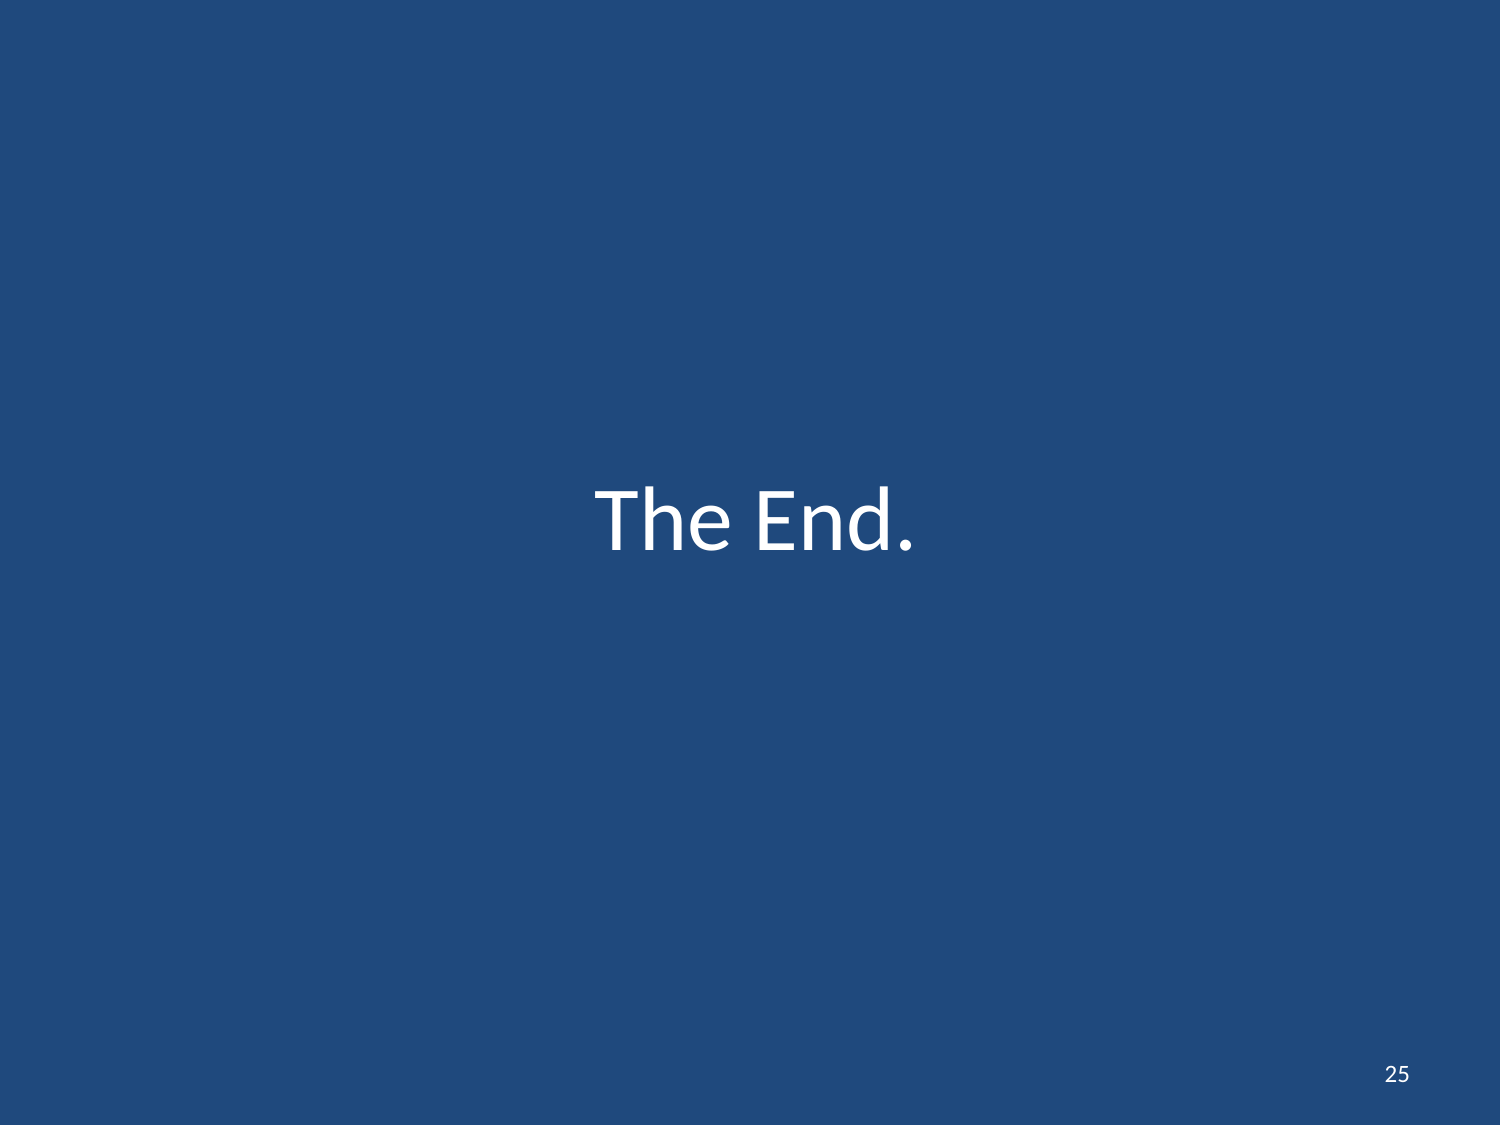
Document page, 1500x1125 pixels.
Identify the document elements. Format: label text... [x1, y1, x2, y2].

slide_number 25 [1074, 1042, 1425, 1103]
title The End. [37, 37, 1475, 1100]
